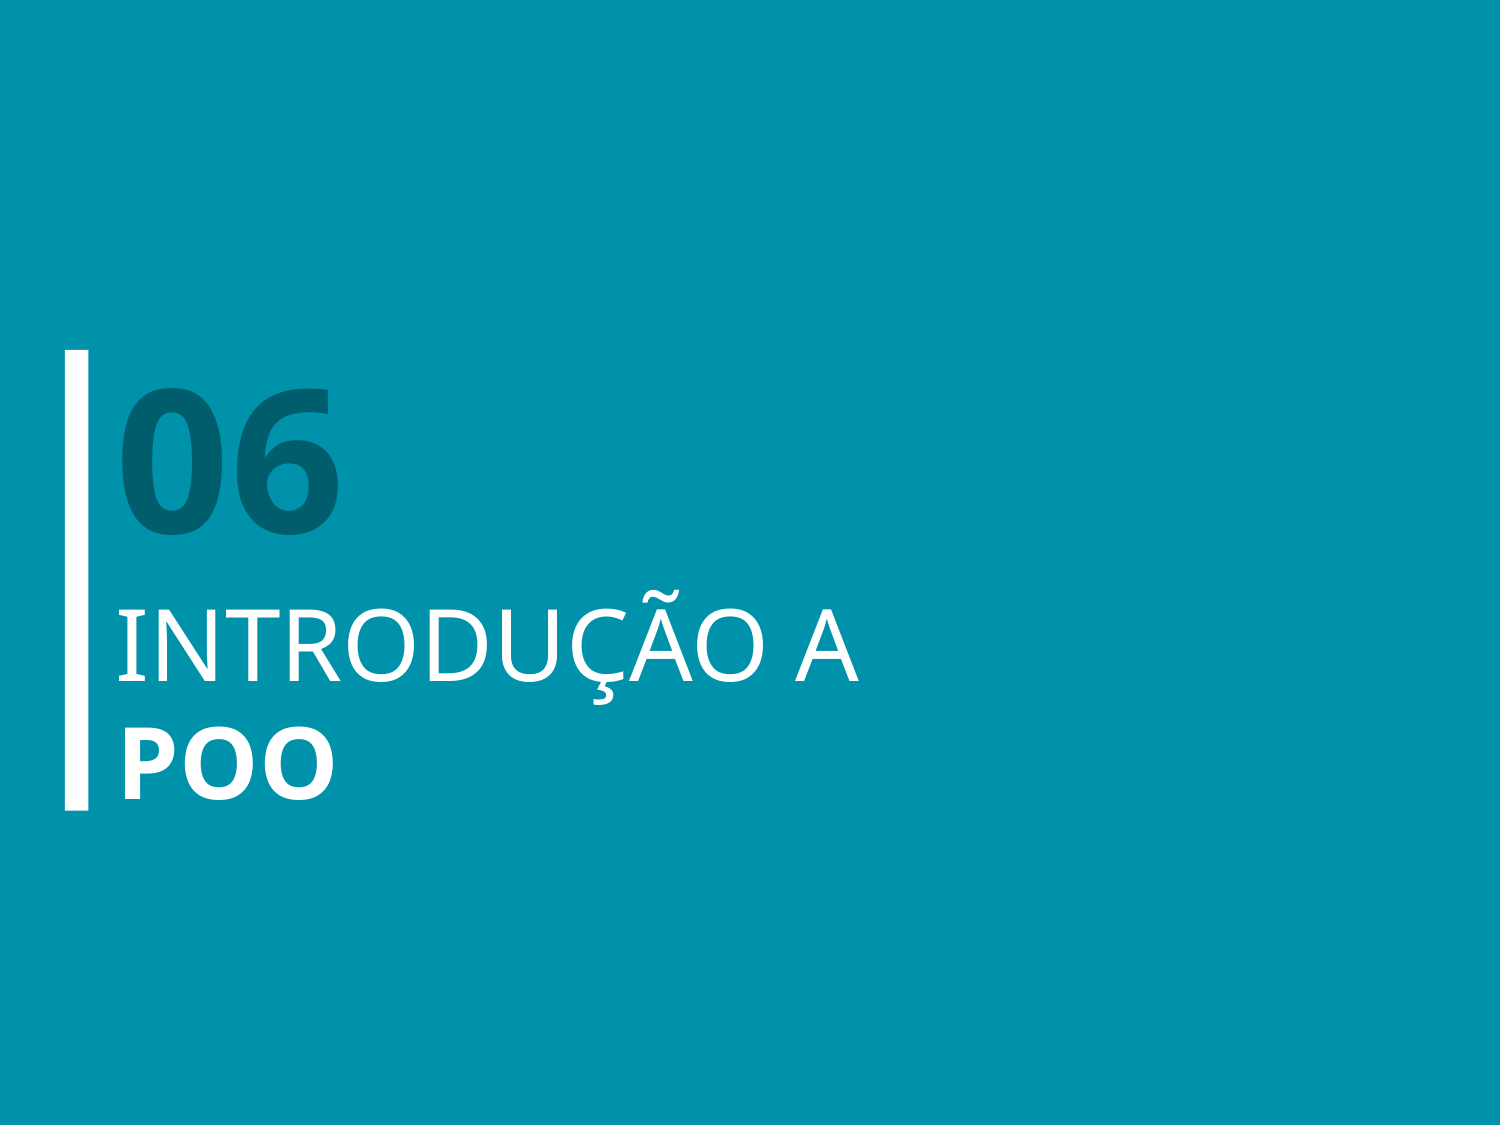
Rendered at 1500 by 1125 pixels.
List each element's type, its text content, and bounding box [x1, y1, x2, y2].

text_box POO [101, 692, 354, 828]
text_box [63, 348, 91, 813]
list INTRODUÇÃO A [100, 574, 1329, 846]
list 06 [88, 326, 372, 551]
